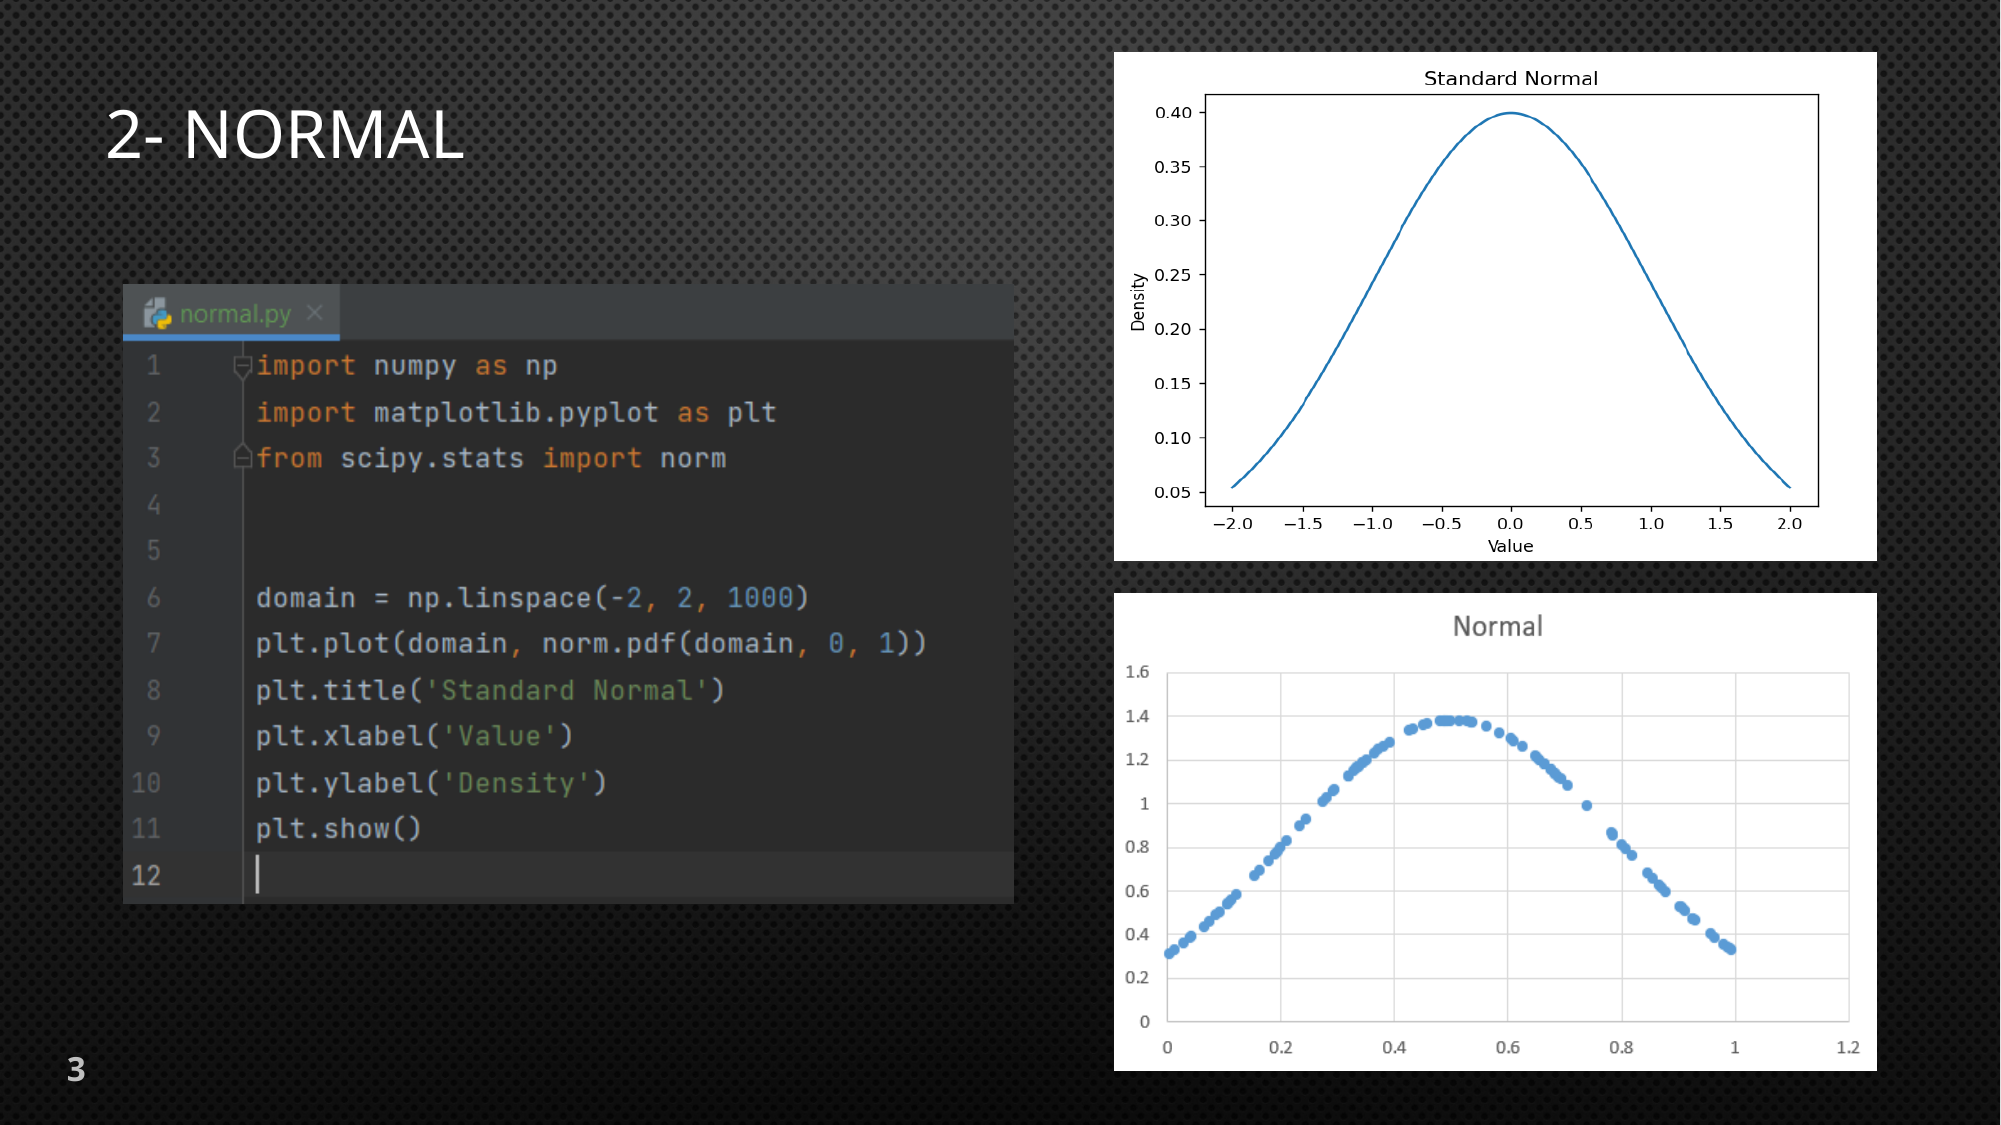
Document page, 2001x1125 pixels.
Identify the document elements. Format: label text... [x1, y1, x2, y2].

slide_number 3 [10, 1040, 101, 1101]
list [1113, 593, 1877, 1072]
title 2- Normal [90, 38, 1716, 225]
picture [123, 283, 1015, 904]
picture [1113, 52, 1877, 561]
